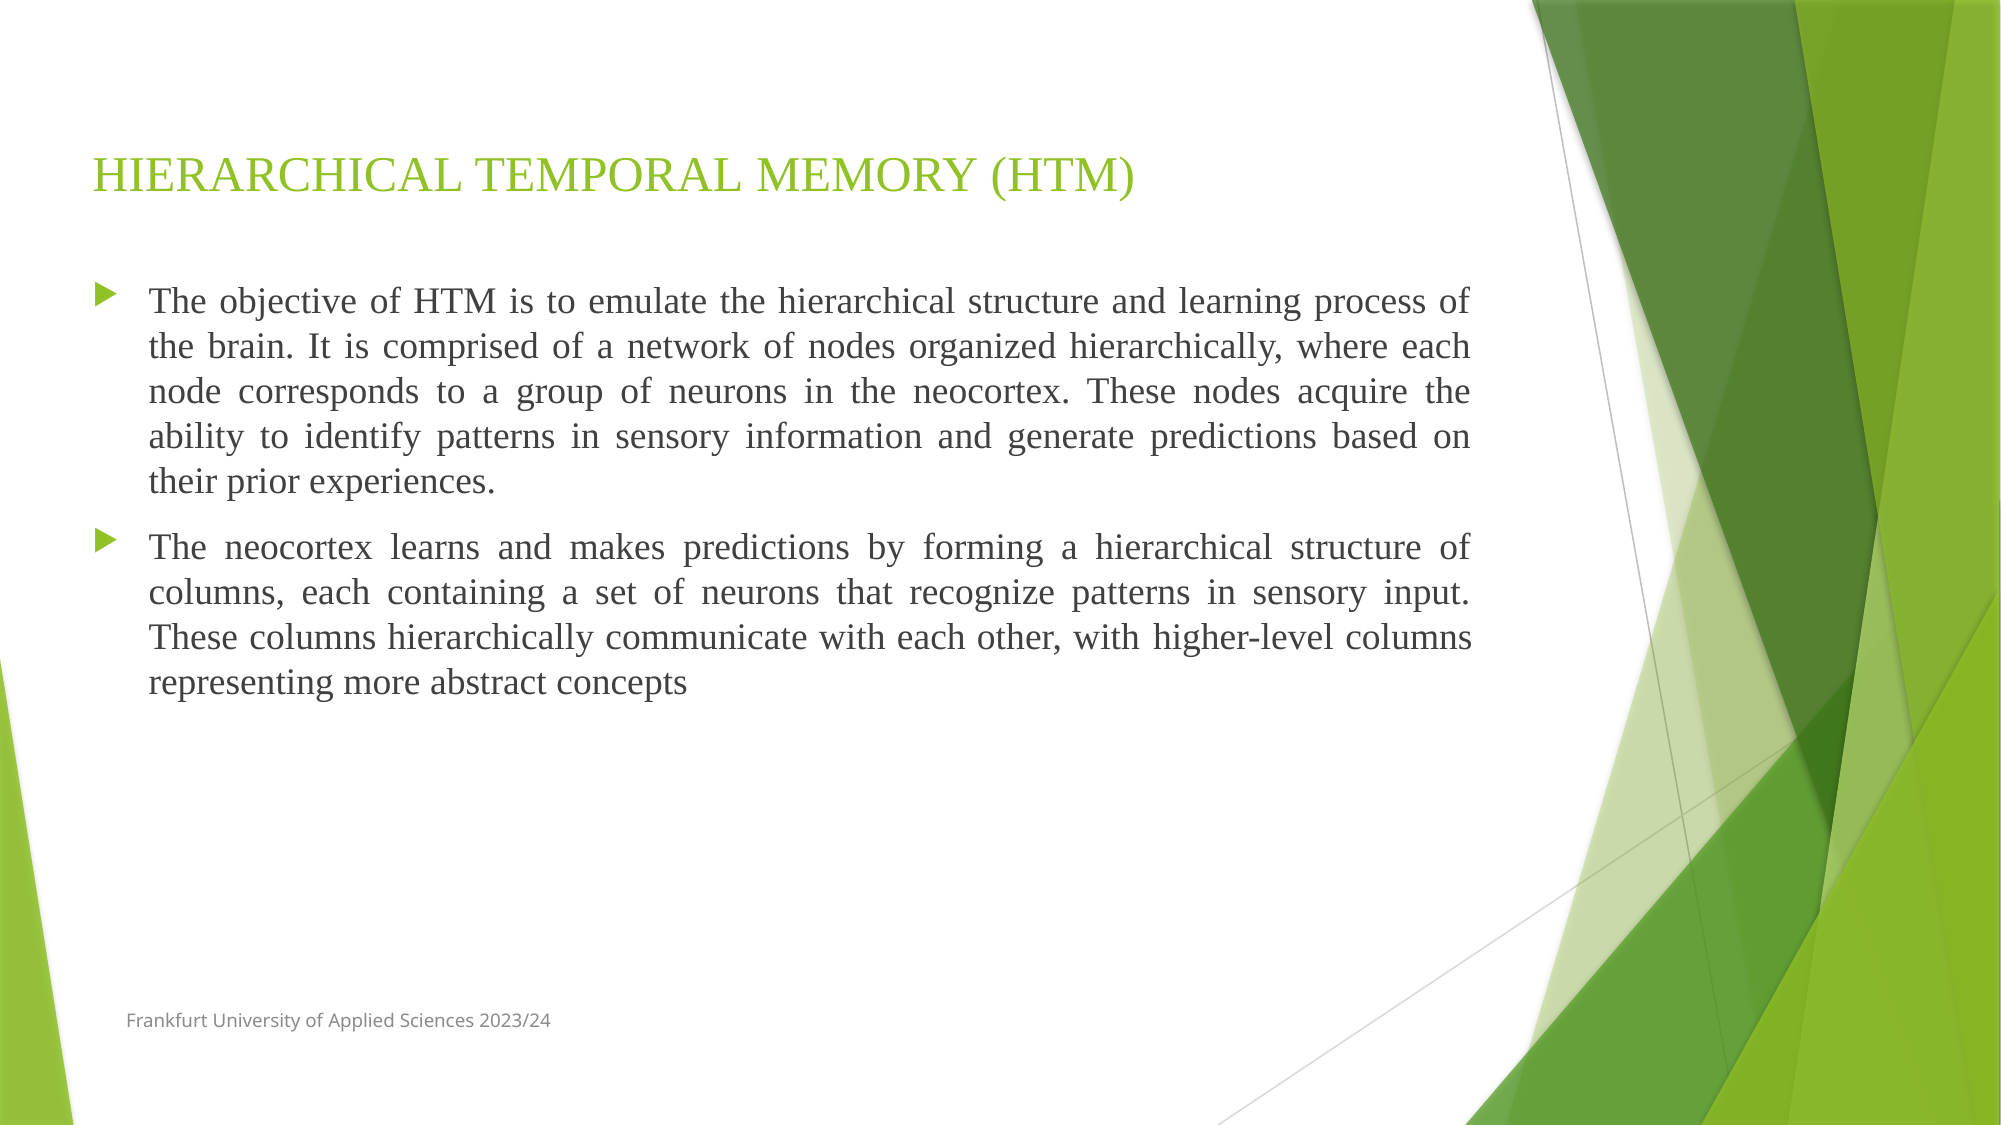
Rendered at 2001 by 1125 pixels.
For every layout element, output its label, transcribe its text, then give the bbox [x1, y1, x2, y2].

list The objective of HTM is to emulate the hierarchical structure and learning process of the brain. It is comprised of a network of nodes organized hierarchically, where each node corresponds to a group of neurons in the neocortex. These nodes acquire the ability to identify patterns in sensory information and generate predictions based on their prior experiences. The neocortex learns and makes predictions by forming a hierarchical structure of columns, each containing a set of neurons that recognize patterns in sensory input. These columns hierarchically communicate with each other, with higher-level columns representing more abstract concepts [77, 268, 1488, 905]
footer Frankfurt University of Applied Sciences 2023/24 [111, 991, 1145, 1051]
title HIERARCHICAL TEMPORAL MEMORY (HTM) [77, 74, 1488, 268]
